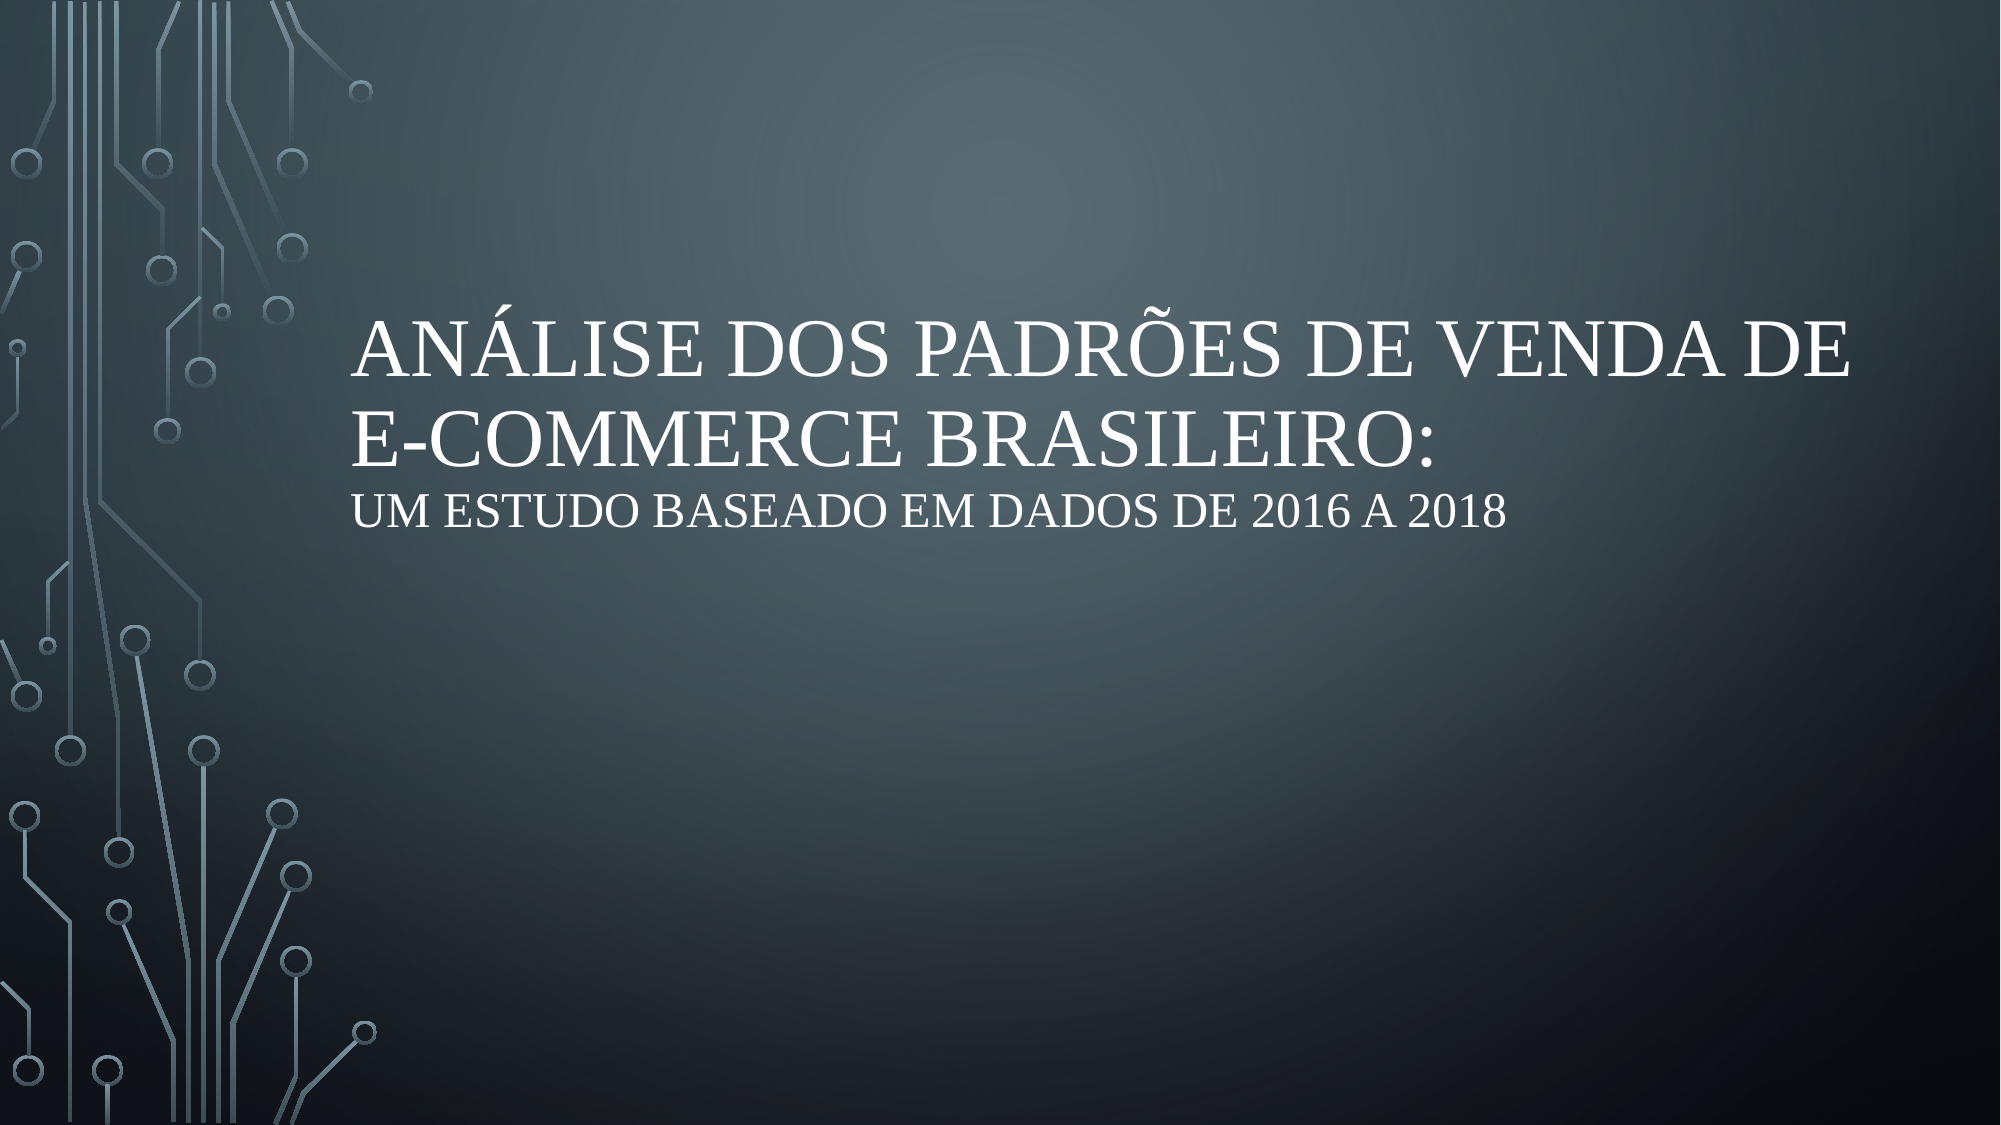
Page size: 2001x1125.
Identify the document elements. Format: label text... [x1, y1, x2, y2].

title Análise dos Padrões de Venda de E-commerce Brasileiro: Um Estudo Baseado em Dados de 2016 a 2018 [335, 199, 1942, 591]
